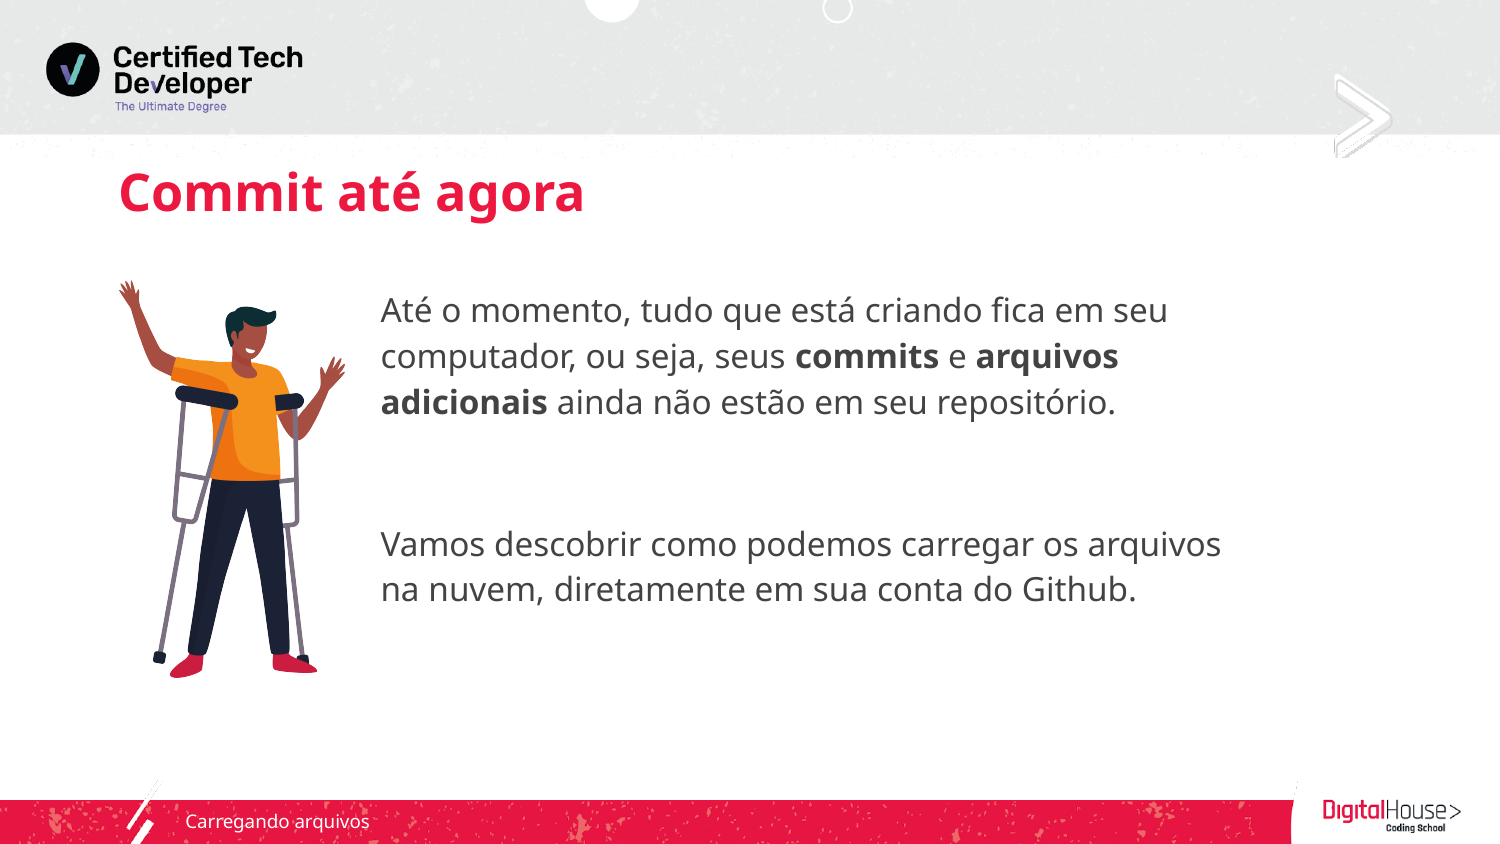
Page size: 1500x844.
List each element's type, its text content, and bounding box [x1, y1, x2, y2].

picture [0, 0, 1500, 158]
picture [0, 780, 1500, 844]
subtitle Até o momento, tudo que está criando fica em seu computador, ou seja, seus commits e arquivos adicionais ainda não estão em seu repositório. Vamos descobrir como podemos carregar os arquivos na nuvem, diretamente em sua conta do Github. [365, 268, 1281, 732]
picture [118, 280, 345, 678]
title Commit até agora [103, 143, 1382, 238]
